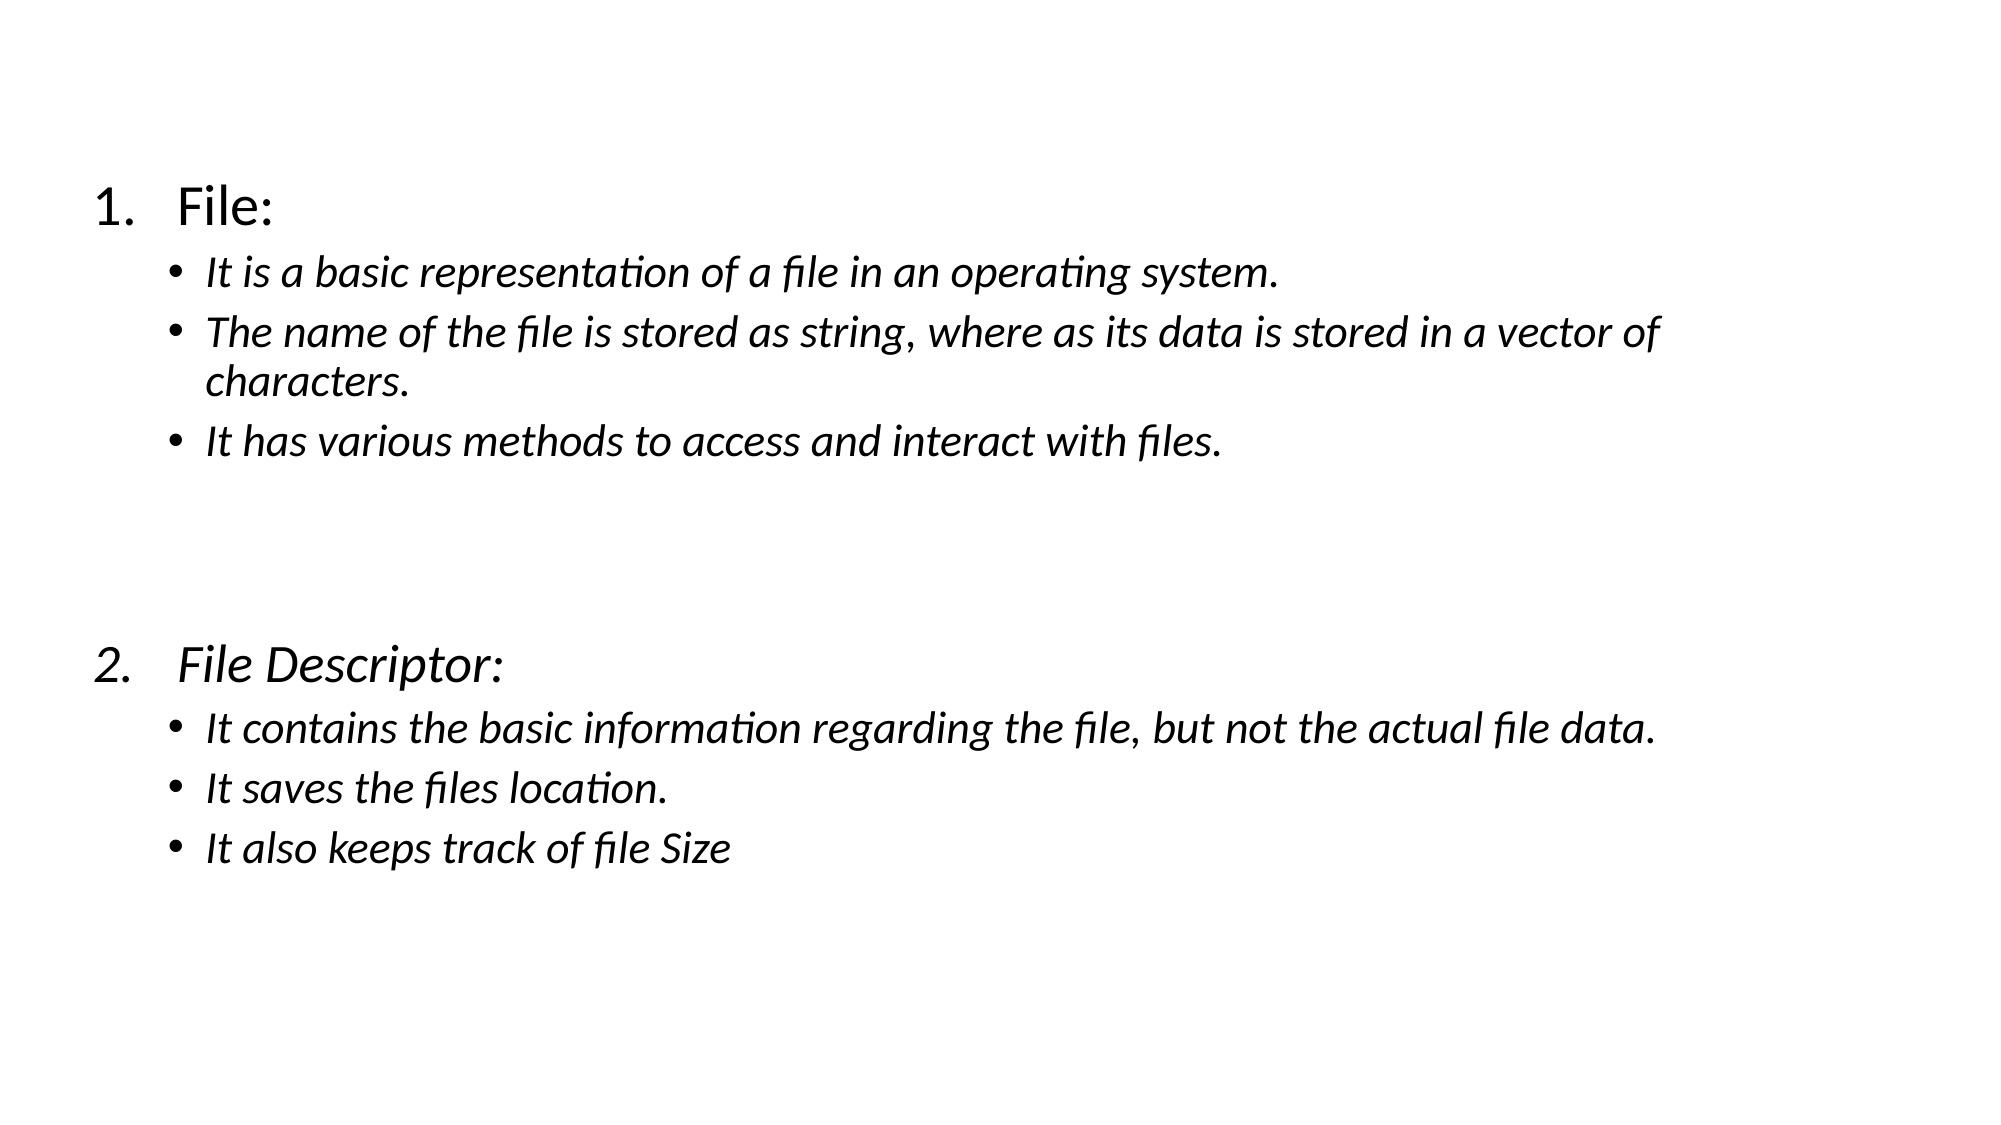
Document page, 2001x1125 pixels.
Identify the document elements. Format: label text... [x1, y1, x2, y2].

list File: It is a basic representation of a file in an operating system. The name of the file is stored as string, where as its data is stored in a vector of characters. It has various methods to access and interact with files. File Descriptor: It contains the basic information regarding the file, but not the actual file data. It saves the files location. It also keeps track of file Size [77, 167, 1863, 1014]
